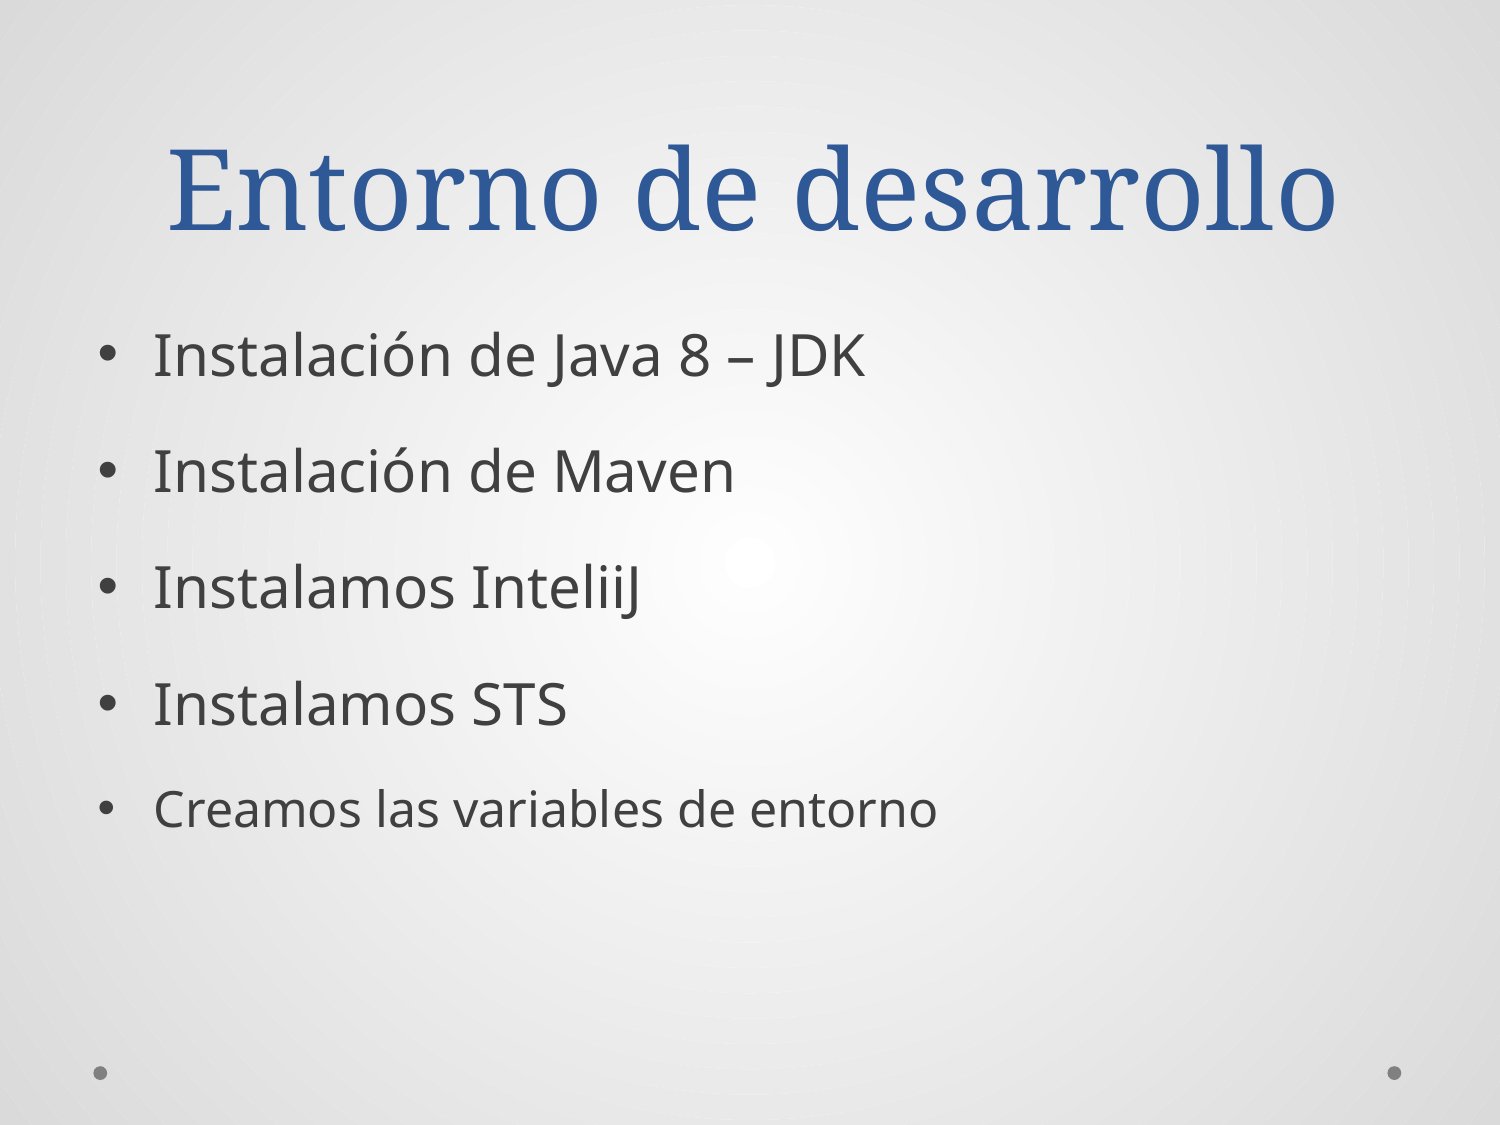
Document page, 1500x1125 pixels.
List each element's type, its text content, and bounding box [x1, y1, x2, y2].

list Instalación de Java 8 – JDK Instalación de Maven Instalamos InteliiJ Instalamos STS Creamos las variables de entorno [82, 275, 1425, 963]
title Entorno de desarrollo [82, 87, 1425, 260]
